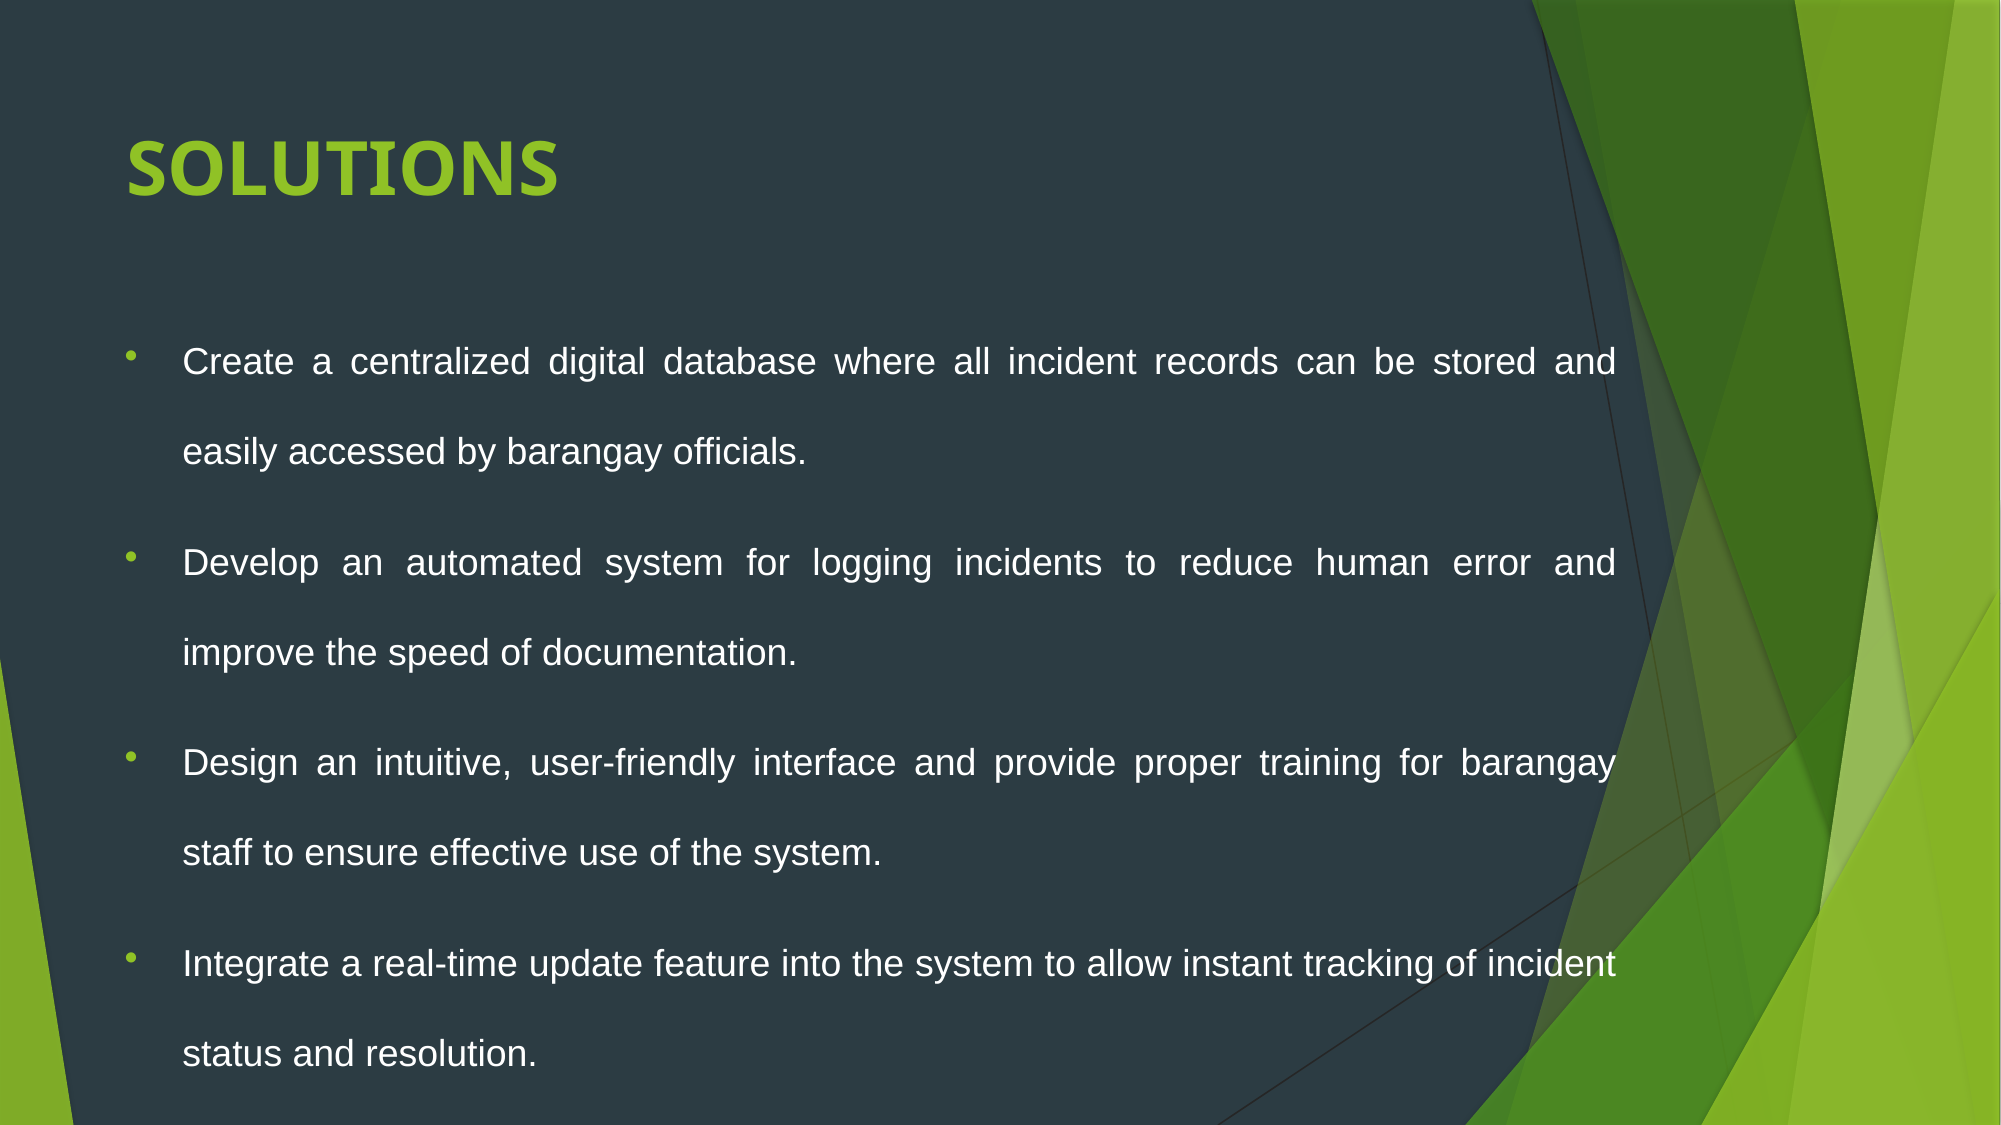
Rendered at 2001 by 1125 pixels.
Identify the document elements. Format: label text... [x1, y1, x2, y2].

title SOLUTIONS [111, 112, 1522, 284]
list Create a centralized digital database where all incident records can be stored and easily accessed by barangay officials. Develop an automated system for logging incidents to reduce human error and improve the speed of documentation. Design an intuitive, user-friendly interface and provide proper training for barangay staff to ensure effective use of the system. Integrate a real-time update feature into the system to allow instant tracking of incident status and resolution. [111, 284, 1660, 1070]
